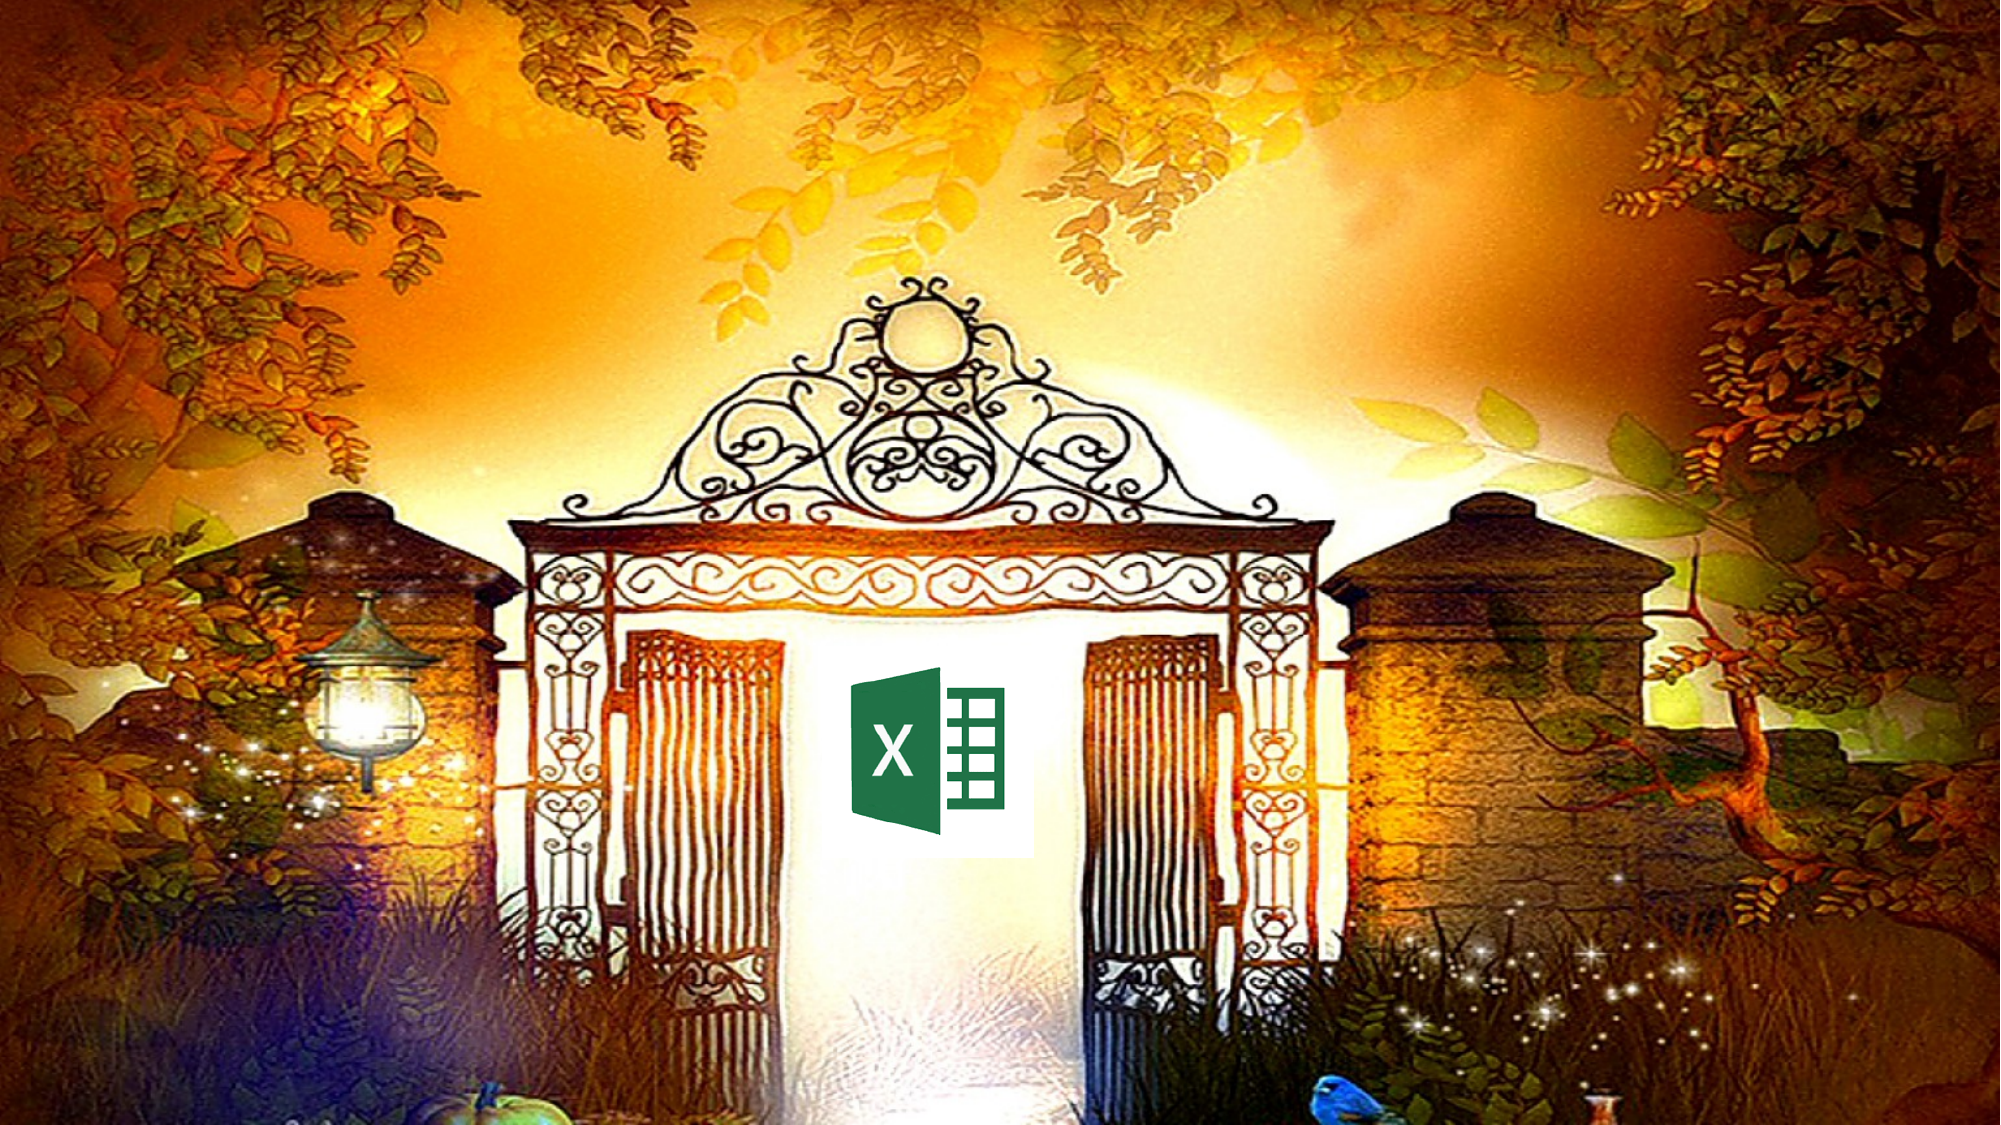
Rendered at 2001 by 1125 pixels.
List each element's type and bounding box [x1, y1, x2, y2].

list [822, 646, 1035, 859]
picture [0, 0, 2000, 1125]
